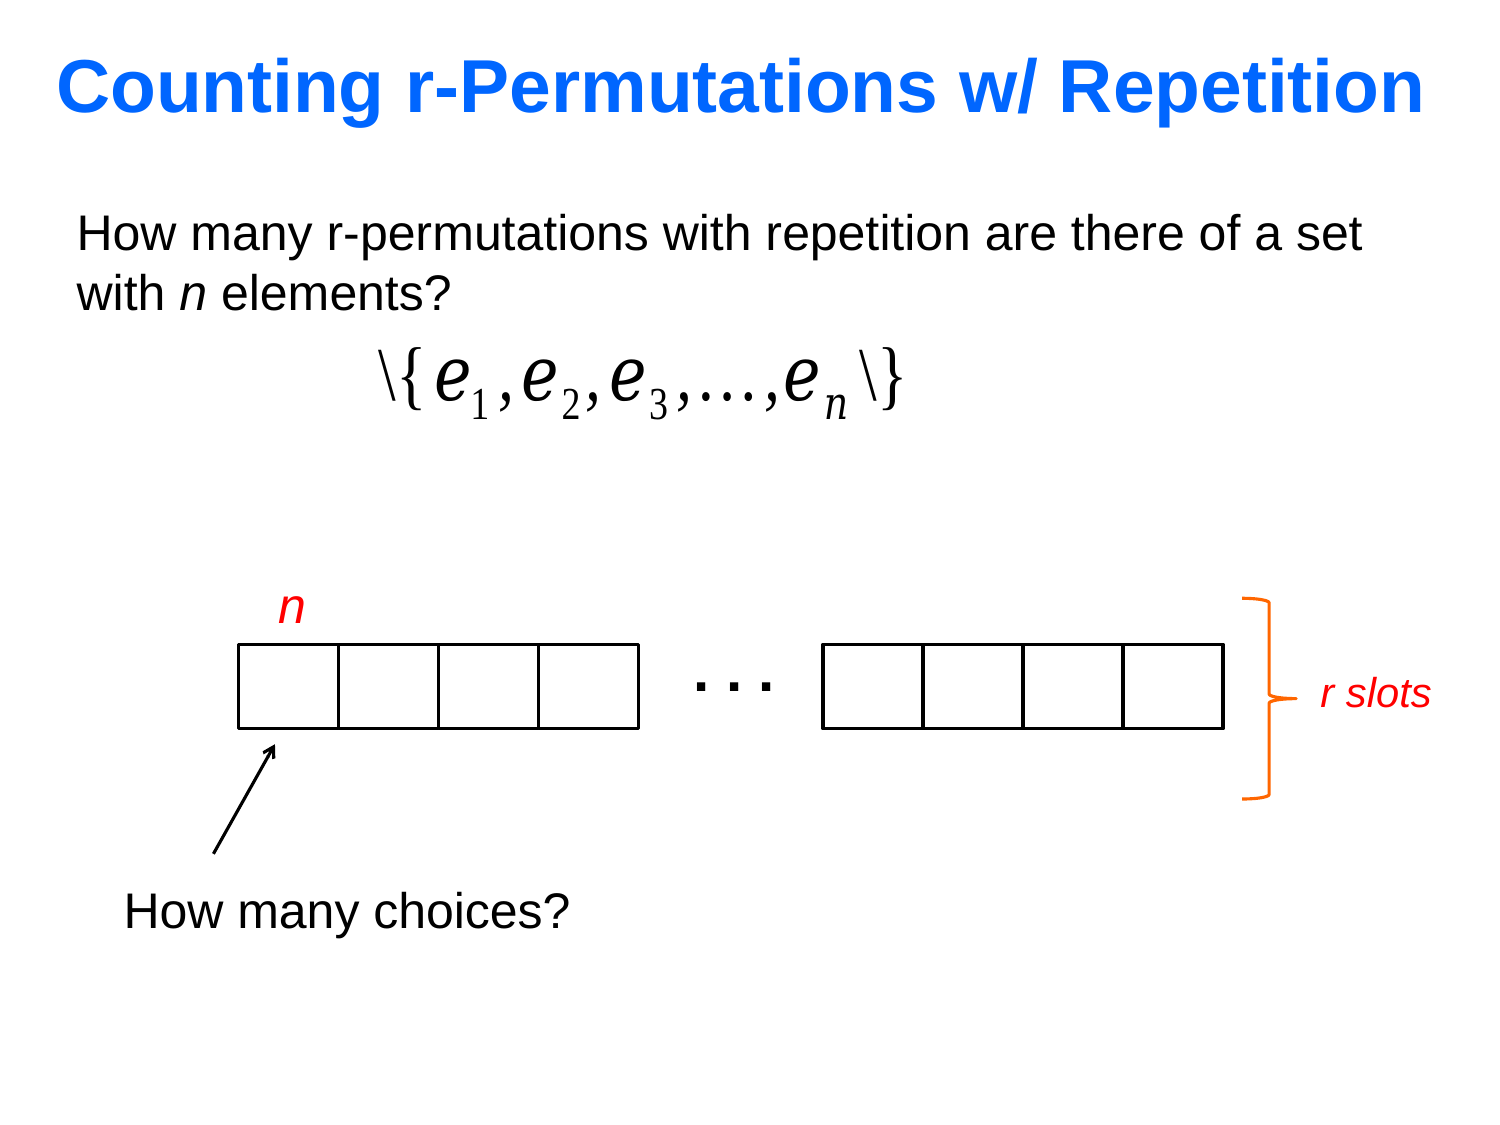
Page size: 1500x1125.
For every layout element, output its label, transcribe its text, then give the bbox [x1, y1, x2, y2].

title Counting r-Permutations w/ Repetition [41, 31, 1500, 133]
text_box . . . [679, 625, 791, 711]
text_box [823, 644, 923, 729]
text_box How many r-permutations with repetition are there of a set with n elements? [61, 192, 1393, 328]
text_box r slots [1305, 658, 1447, 724]
text_box [1123, 644, 1223, 729]
text_box [923, 644, 1023, 729]
text_box [438, 644, 538, 729]
text_box n [263, 566, 321, 642]
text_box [213, 743, 276, 854]
text_box [238, 644, 338, 729]
text_box [1242, 598, 1297, 800]
text_box [1023, 644, 1123, 729]
text_box How many choices? [108, 871, 586, 946]
text_box [538, 644, 639, 729]
text_box [338, 644, 438, 729]
